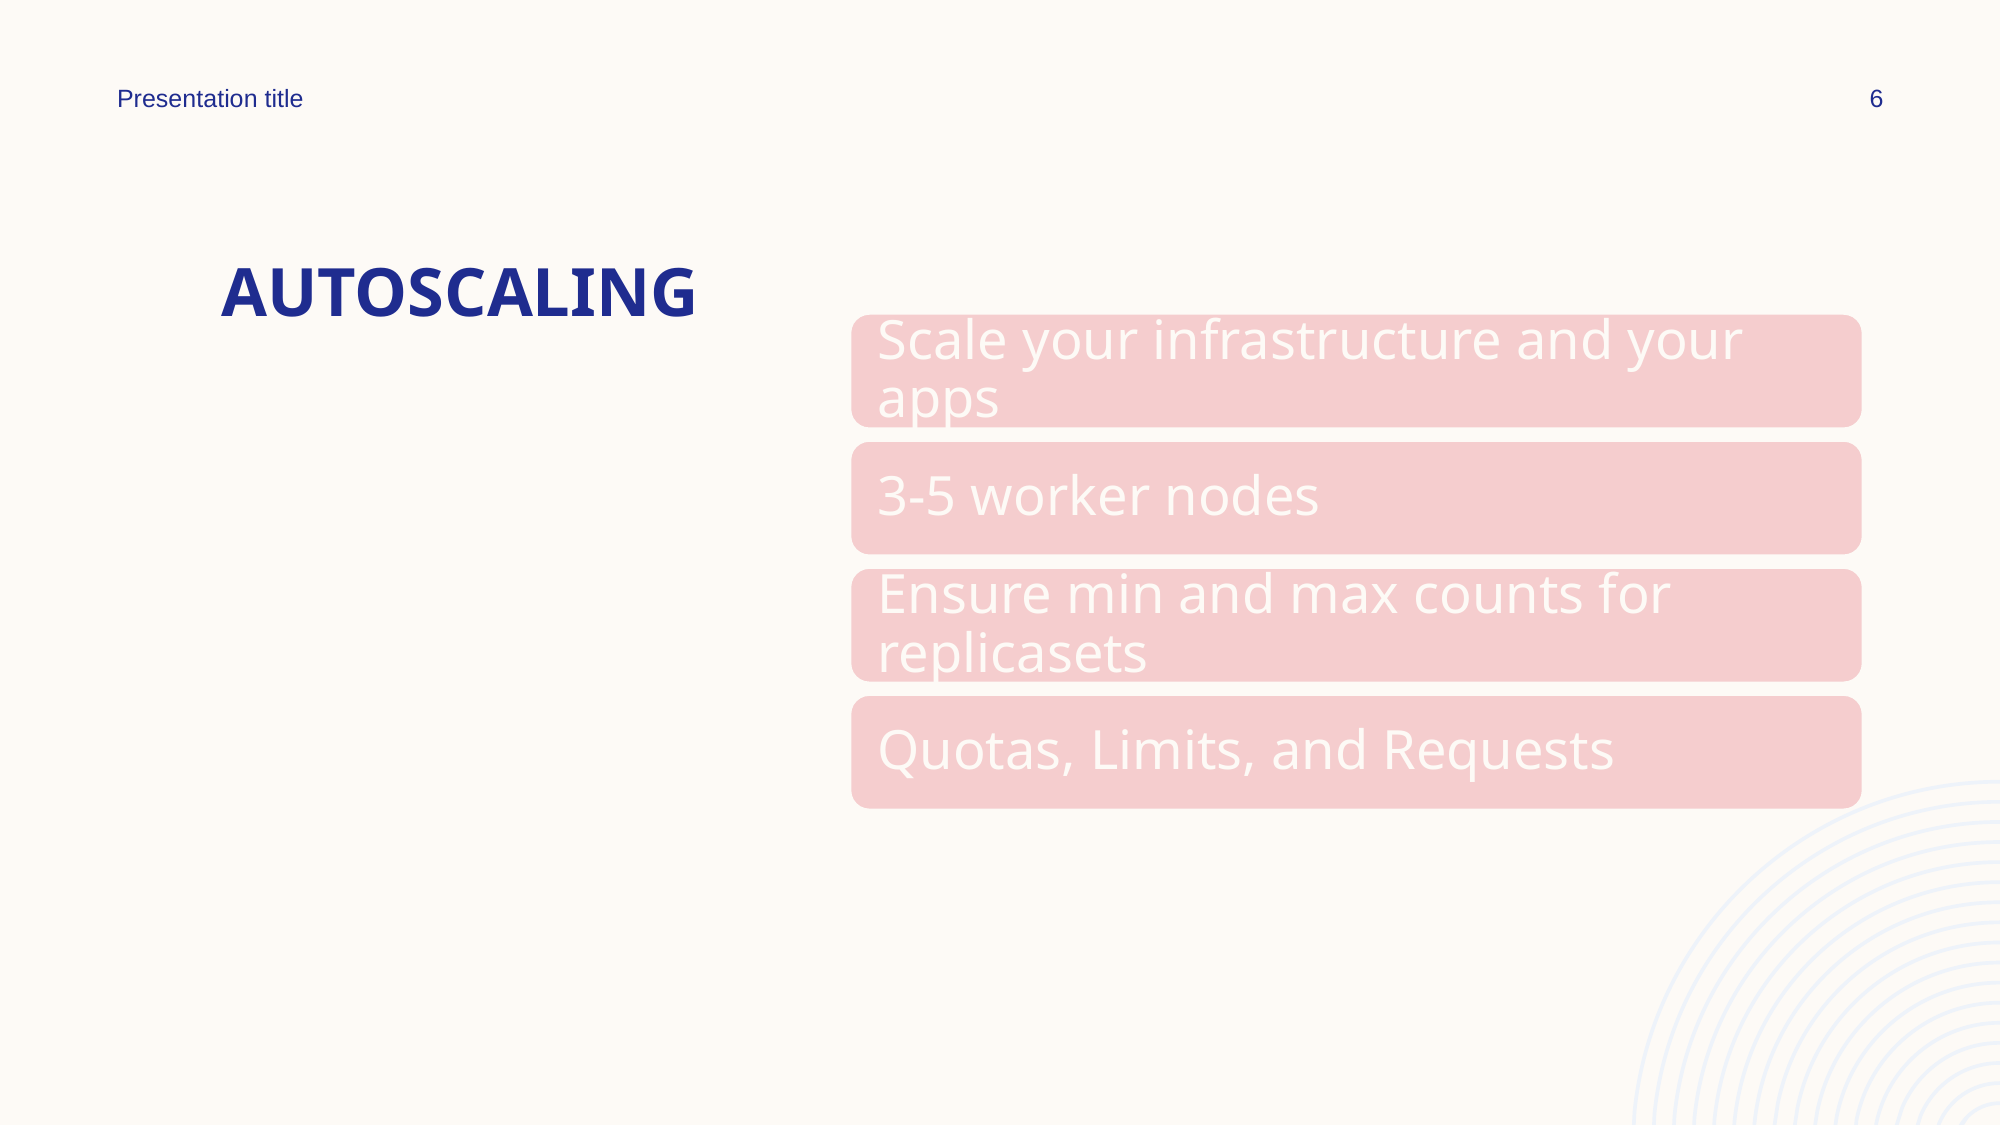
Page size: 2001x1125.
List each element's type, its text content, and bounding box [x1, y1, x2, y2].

footer Presentation title [101, 75, 627, 120]
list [850, 161, 1863, 962]
slide_number 6 [1795, 75, 1958, 120]
title Autoscaling [137, 75, 783, 338]
